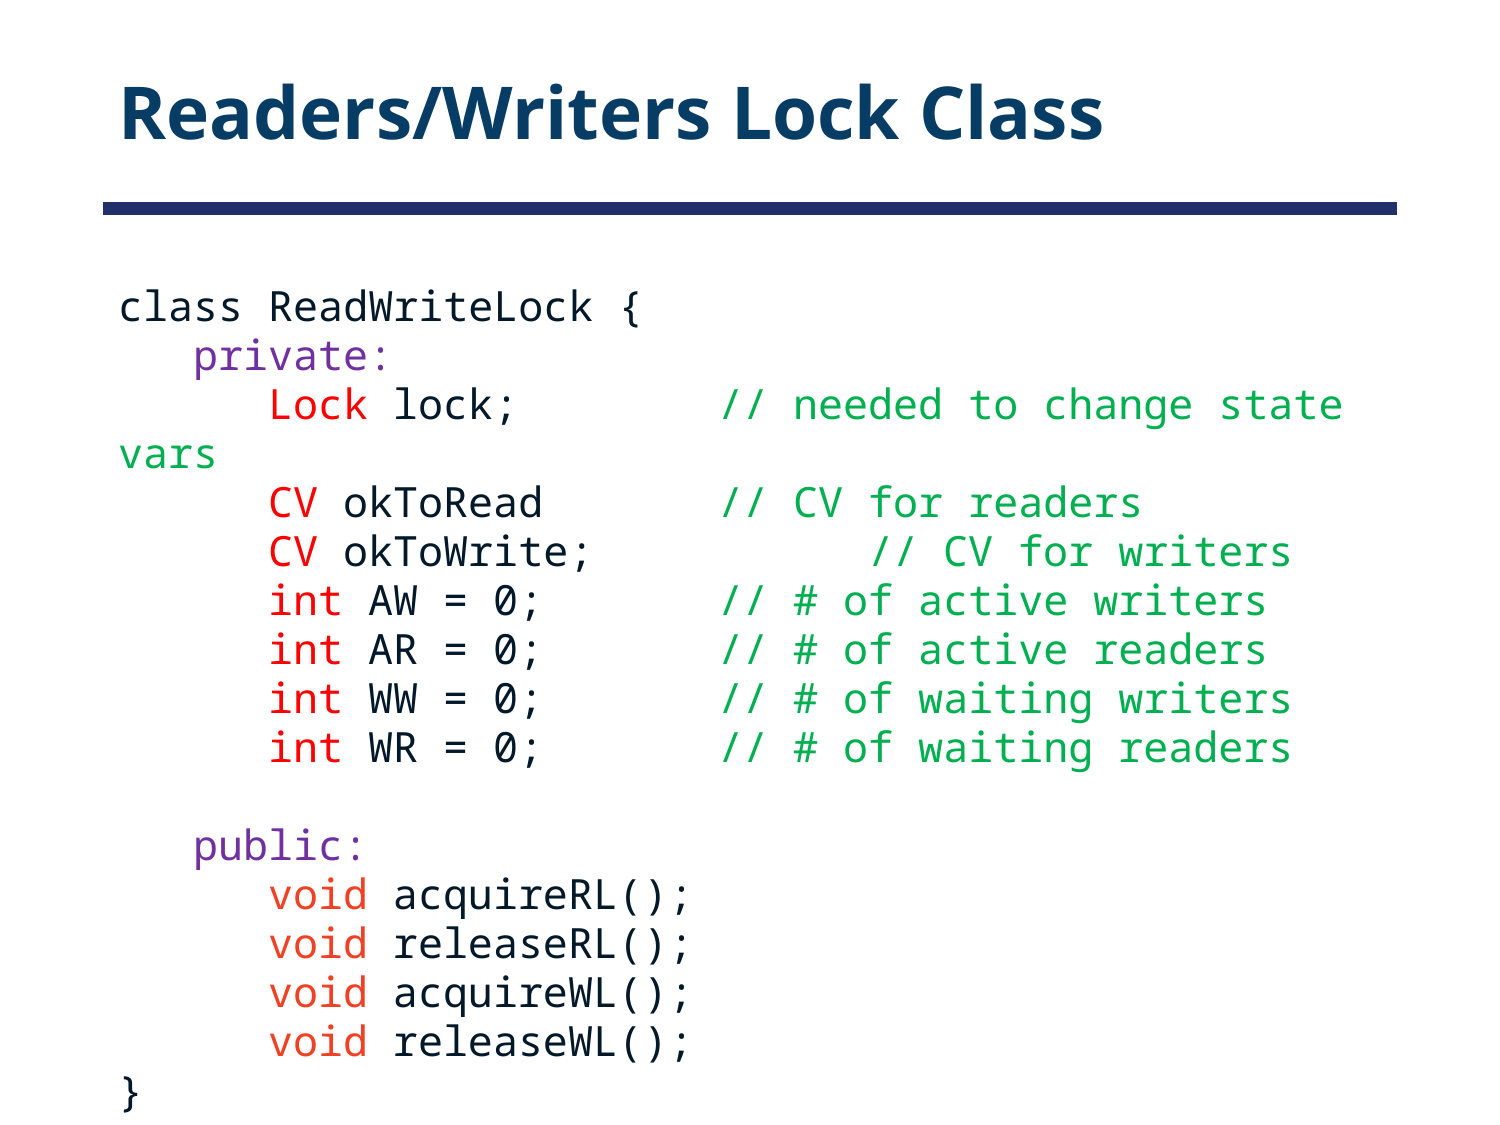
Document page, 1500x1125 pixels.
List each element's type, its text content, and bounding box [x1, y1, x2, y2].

list class ReadWriteLock { private: Lock lock; // needed to change state vars CV okToRead // CV for readers CV okToWrite; // CV for writers int AW = 0; // # of active writers int AR = 0; // # of active readers int WW = 0; // # of waiting writers int WR = 0; // # of waiting readers public: void acquireRL(); void releaseRL(); void acquireWL(); void releaseWL(); } [103, 275, 1397, 1091]
title Readers/Writers Lock Class [103, 34, 1397, 197]
